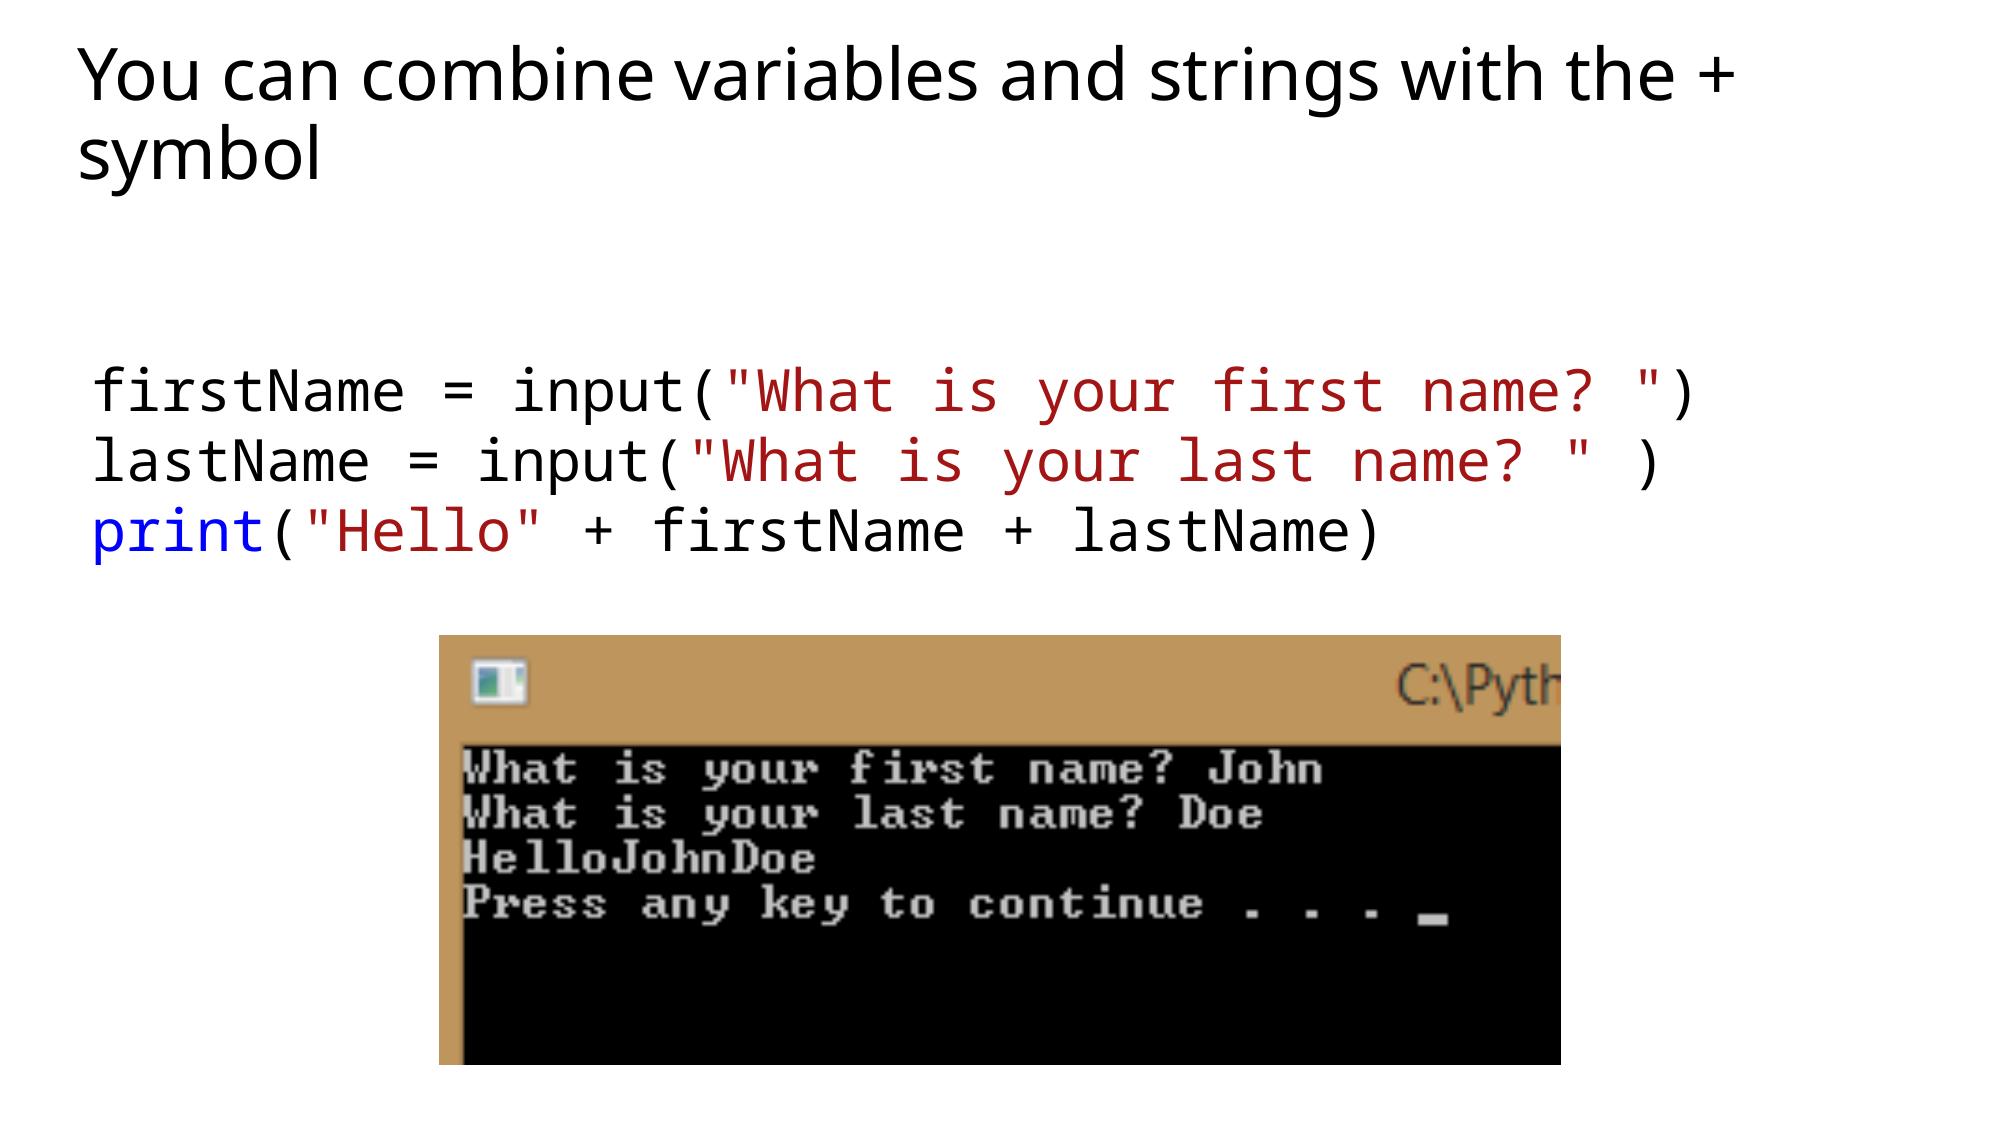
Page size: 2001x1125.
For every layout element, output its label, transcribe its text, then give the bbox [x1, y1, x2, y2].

text_box You can combine variables and strings with the + symbol [62, 29, 1953, 205]
picture [438, 635, 1562, 1065]
text_box firstName = input("What is your first name? ") lastName = input("What is your last name? " ) print("Hello" + firstName + lastName) [76, 346, 1717, 571]
